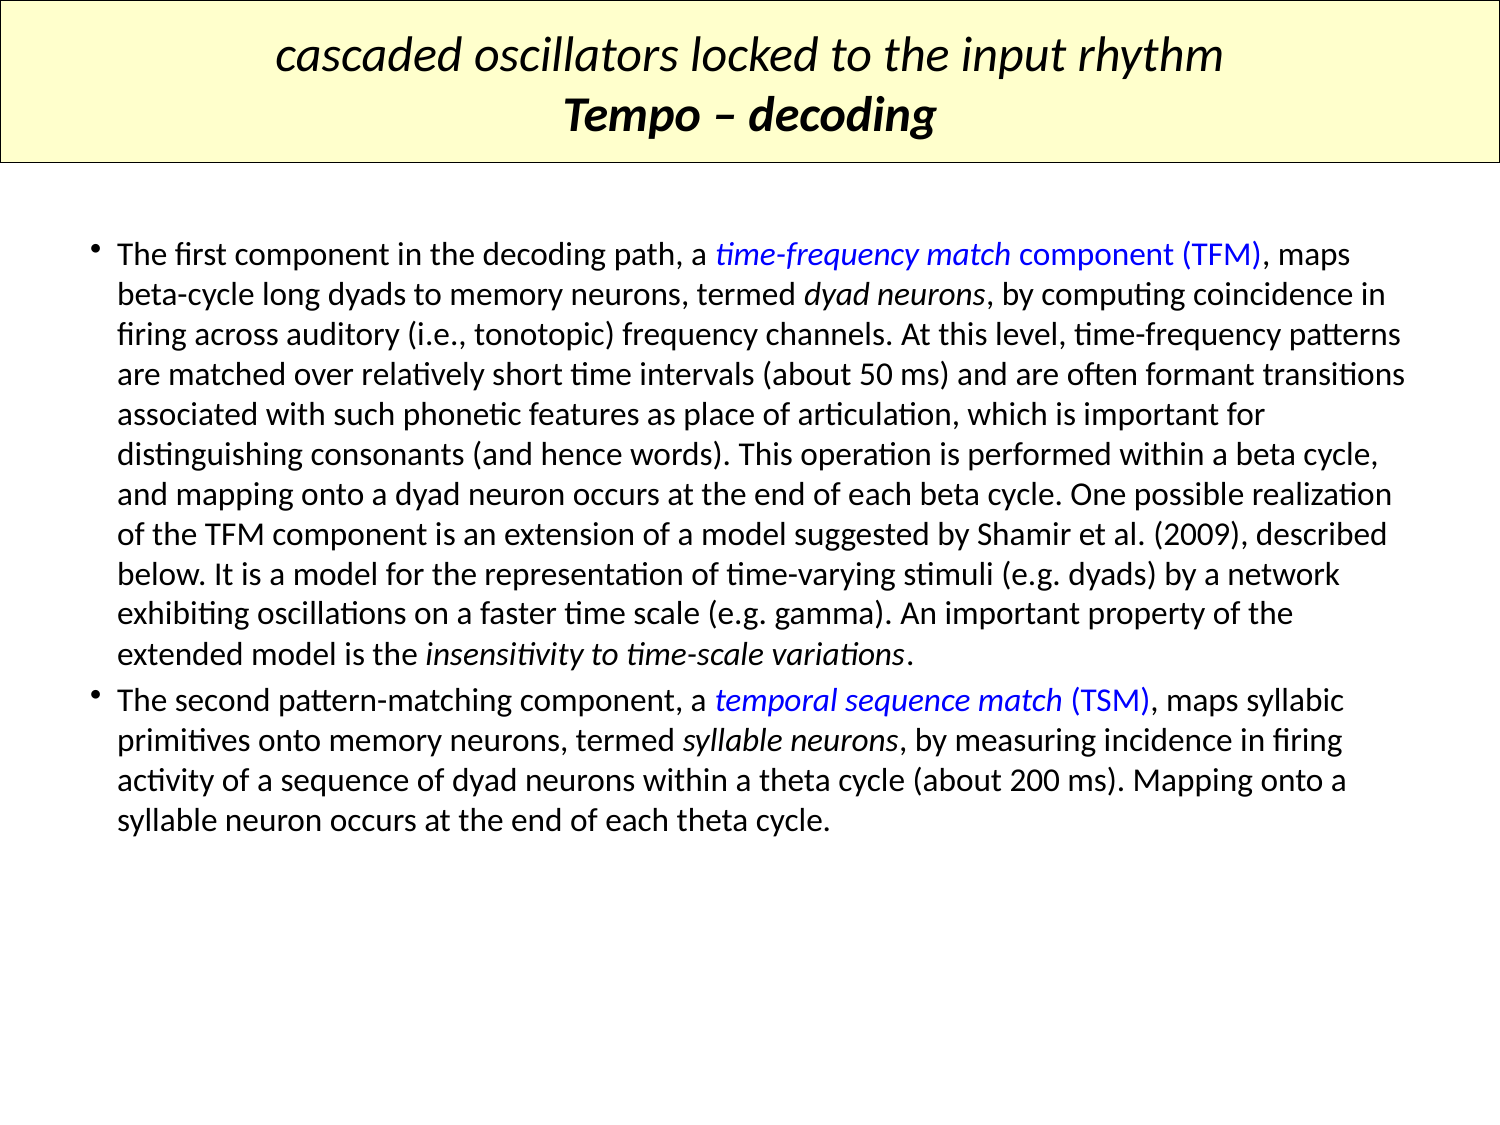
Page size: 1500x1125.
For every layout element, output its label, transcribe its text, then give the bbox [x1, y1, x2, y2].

text_box cascaded oscillators locked to the input rhythm Tempo – decoding [0, 0, 1500, 163]
list The first component in the decoding path, a time-frequency match component (TFM), maps beta-cycle long dyads to memory neurons, termed dyad neurons, by computing coincidence in firing across auditory (i.e., tonotopic) frequency channels. At this level, time-frequency patterns are matched over relatively short time intervals (about 50 ms) and are often formant transitions associated with such phonetic features as place of articulation, which is important for distinguishing consonants (and hence words). This operation is performed within a beta cycle, and mapping onto a dyad neuron occurs at the end of each beta cycle. One possible realization of the TFM component is an extension of a model suggested by Shamir et al. (2009), described below. It is a model for the representation of time-varying stimuli (e.g. dyads) by a network exhibiting oscillations on a faster time scale (e.g. gamma). An important property of the extended model is the insensitivity to time-scale variations. The second pattern-matching component, a temporal sequence match (TSM), maps syllabic primitives onto memory neurons, termed syllable neurons, by measuring incidence in firing activity of a sequence of dyad neurons within a theta cycle (about 200 ms). Mapping onto a syllable neuron occurs at the end of each theta cycle. [74, 224, 1426, 968]
